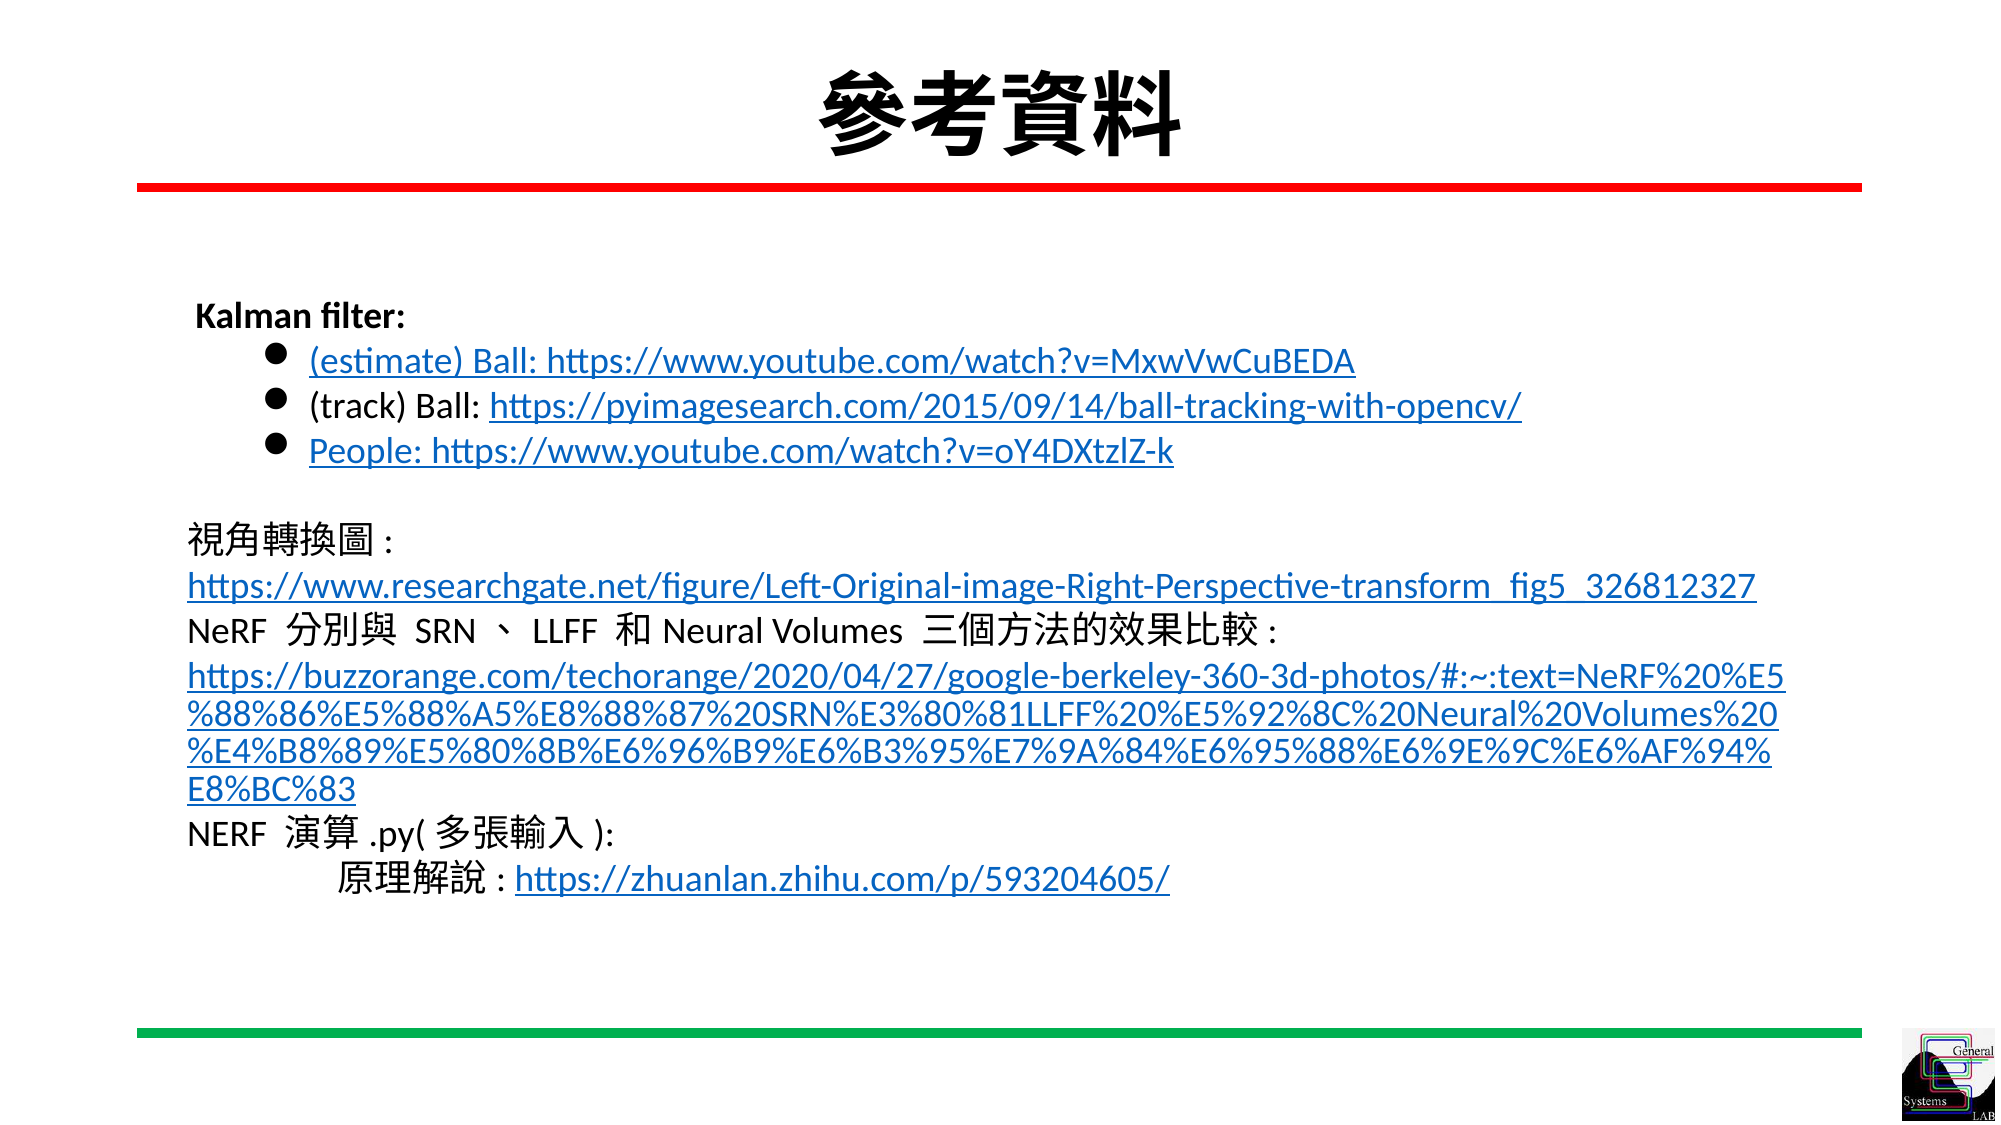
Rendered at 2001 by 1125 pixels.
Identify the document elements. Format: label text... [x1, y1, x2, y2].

title 參考資料 [137, 59, 1863, 178]
picture [1902, 1028, 1995, 1121]
text_box Kalman filter: (estimate) Ball: https://www.youtube.com/watch?v=MxwVwCuBEDA (track) Ball: https://pyimagesearch.com/2015/09/14/ball-tracking-with-opencv/ People: https://www.youtube.com/watch?v=oY4DXtzlZ-k 視角轉換圖: https://www.researchgate.net/figure/Left-Original-image-Right-Perspective-transform_fig5_326812327 NeRF 分別與 SRN、LLFF 和Neural Volumes 三個方法的效果比較: https://buzzorange.com/techorange/2020/04/27/google-berkeley-360-3d-photos/#:~:text=NeRF%20%E5%88%86%E5%88%A5%E8%88%87%20SRN%E3%80%81LLFF%20%E5%92%8C%20Neural%20Volumes%20%E4%B8%89%E5%80%8B%E6%96%B9%E6%B3%95%E7%9A%84%E6%95%88%E6%9E%9C%E6%AF%94%E8%BC%83 NERF 演算.py(多張輸入): 原理解說: https://zhuanlan.zhihu.com/p/593204605/ [172, 283, 1803, 794]
